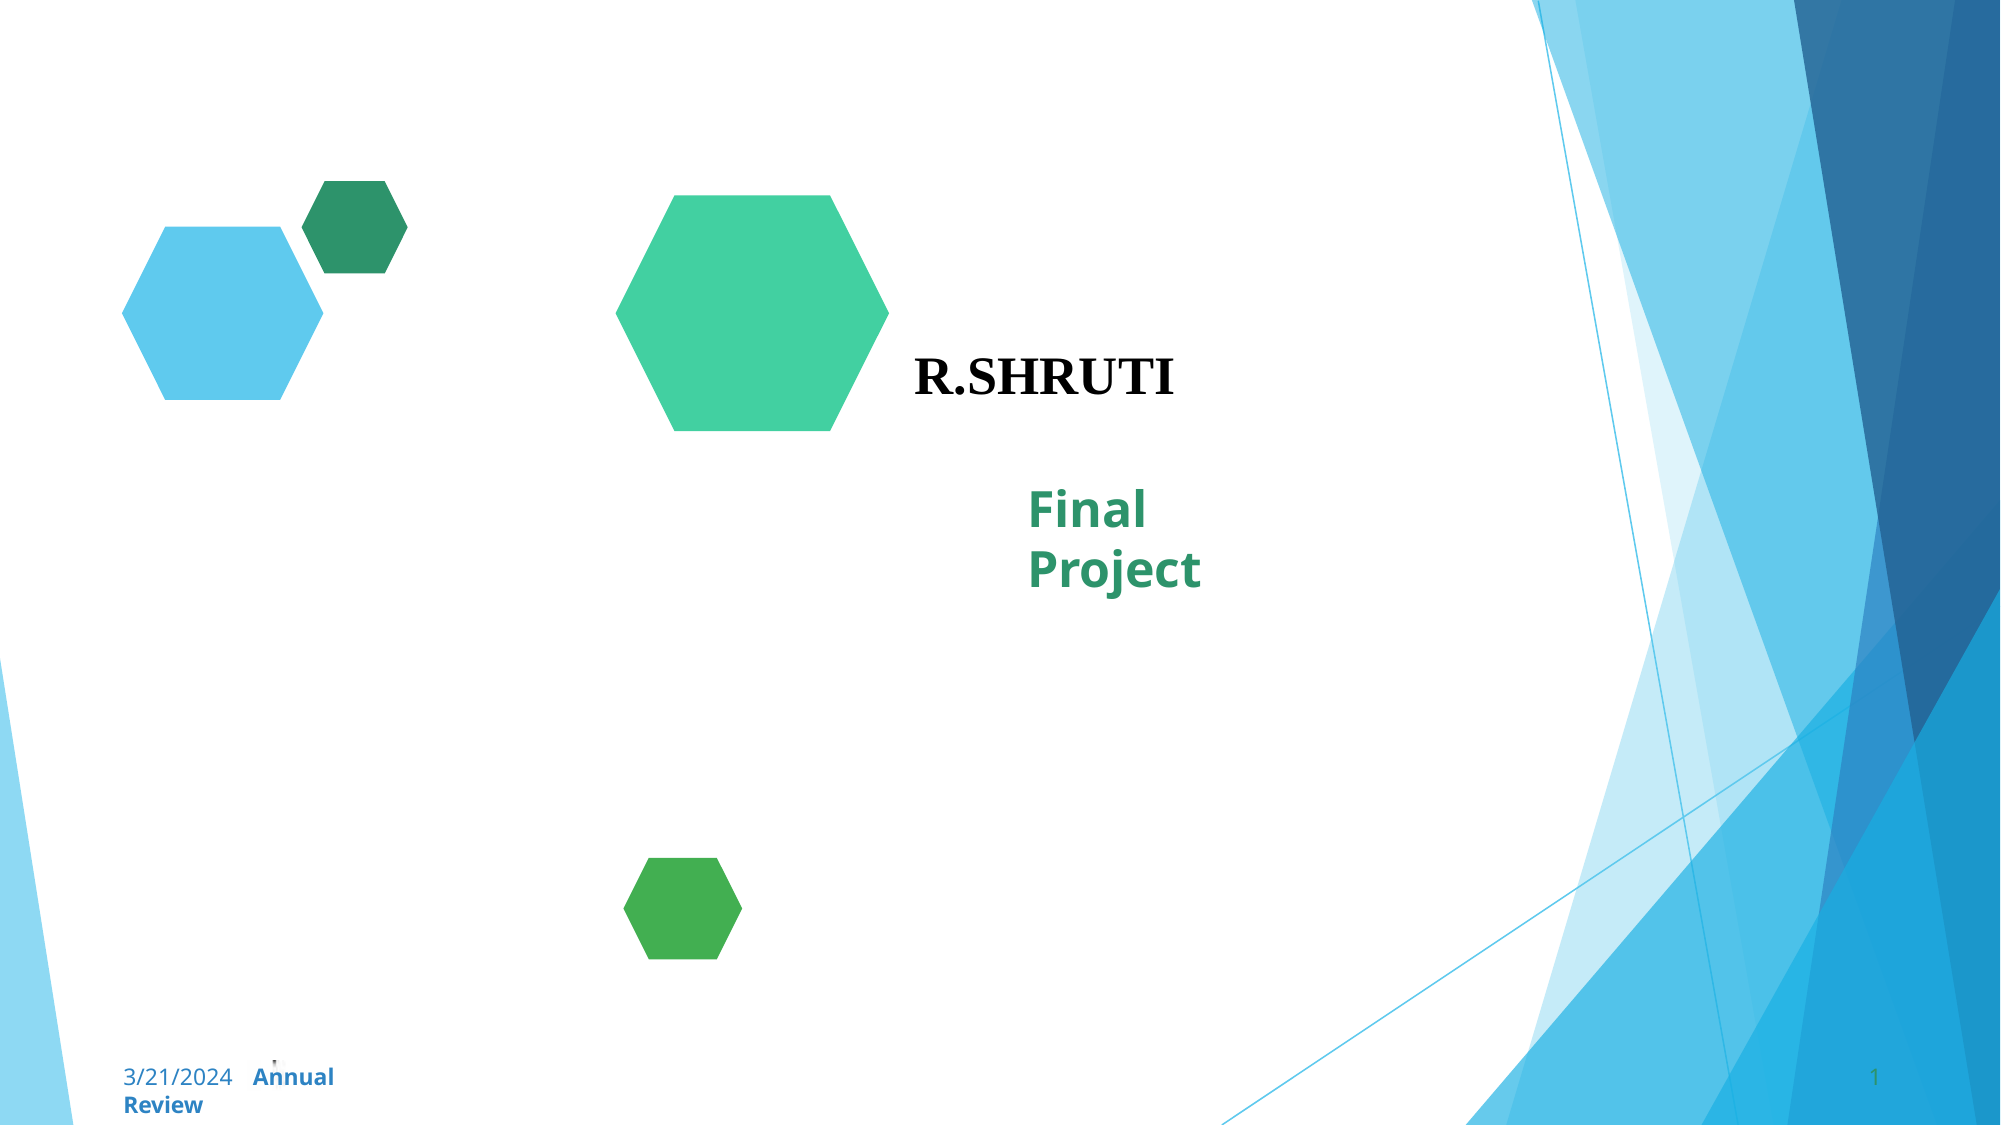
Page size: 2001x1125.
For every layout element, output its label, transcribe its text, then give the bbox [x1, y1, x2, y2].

text_box [615, 195, 890, 432]
text_box Final Project [1024, 474, 1336, 524]
text_box [623, 857, 743, 960]
picture [110, 1060, 463, 1094]
text_box 3/21/2024 Annual Review [121, 1103, 417, 1118]
text_box R.SHRUTI [762, 337, 1722, 474]
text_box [121, 180, 408, 401]
slide_number 1 [1849, 1061, 1890, 1125]
